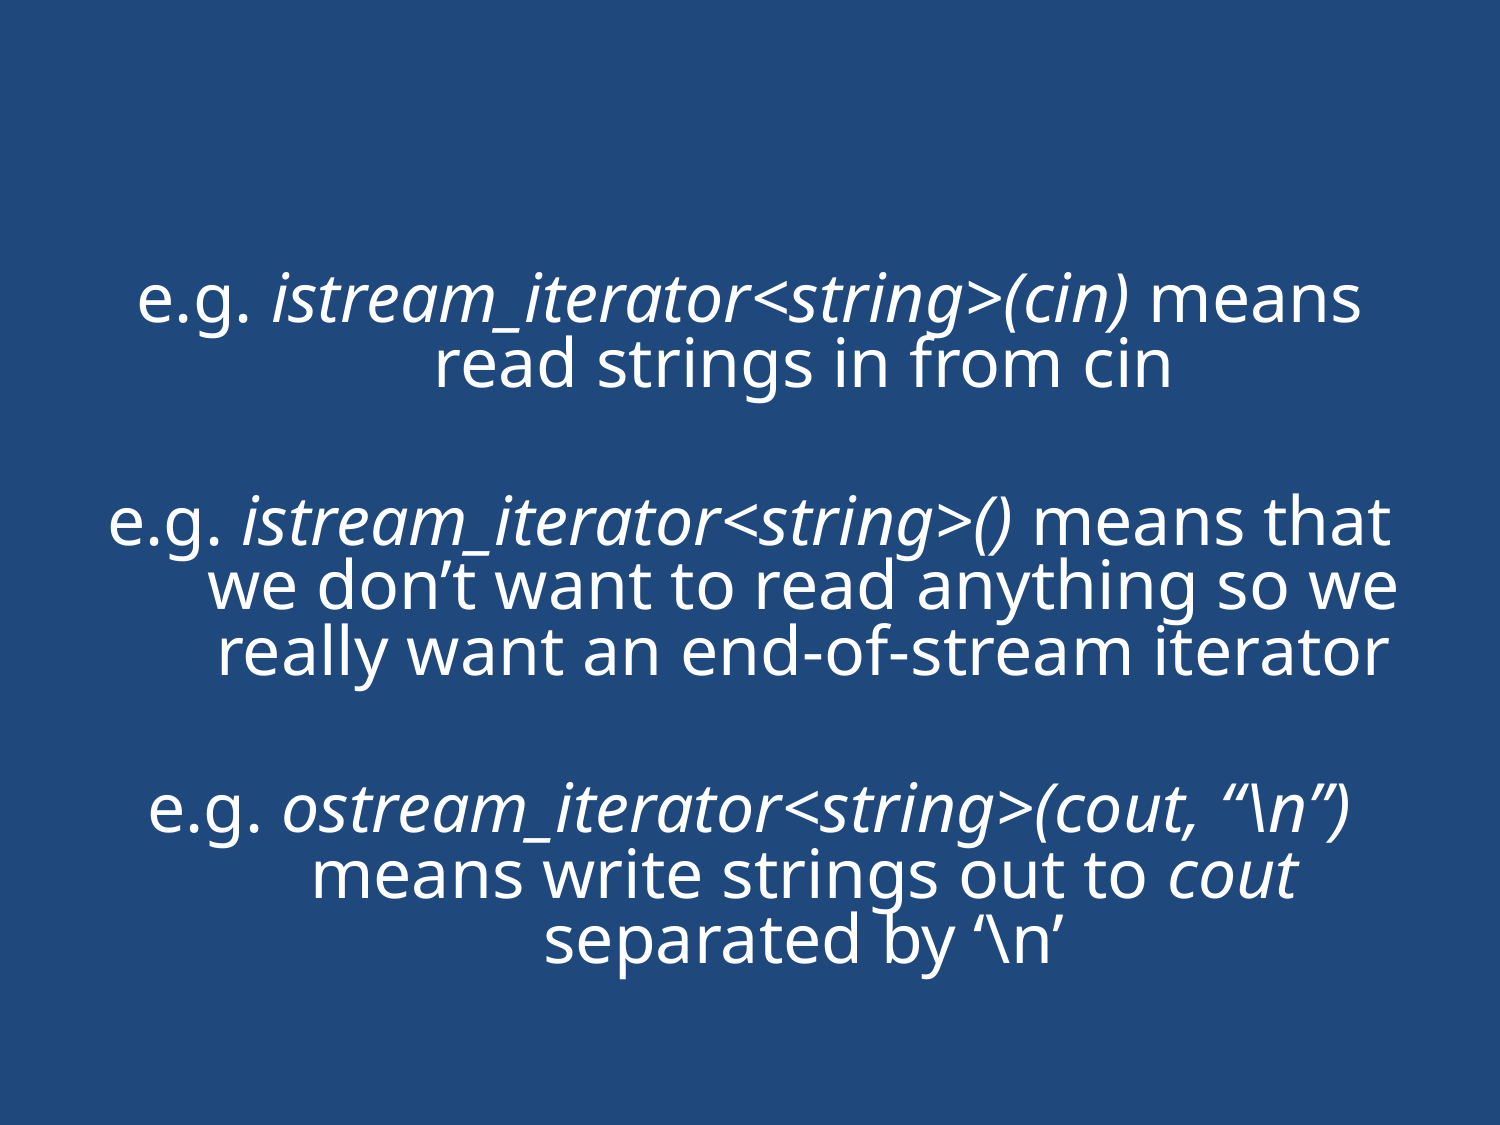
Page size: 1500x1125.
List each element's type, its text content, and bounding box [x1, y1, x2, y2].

list e.g. istream_iterator<string>(cin) means read strings in from cin e.g. istream_iterator<string>() means that we don’t want to read anything so we really want an end-of-stream iterator e.g. ostream_iterator<string>(cout, “\n”) means write strings out to cout separated by ‘\n’ [75, 262, 1425, 1005]
